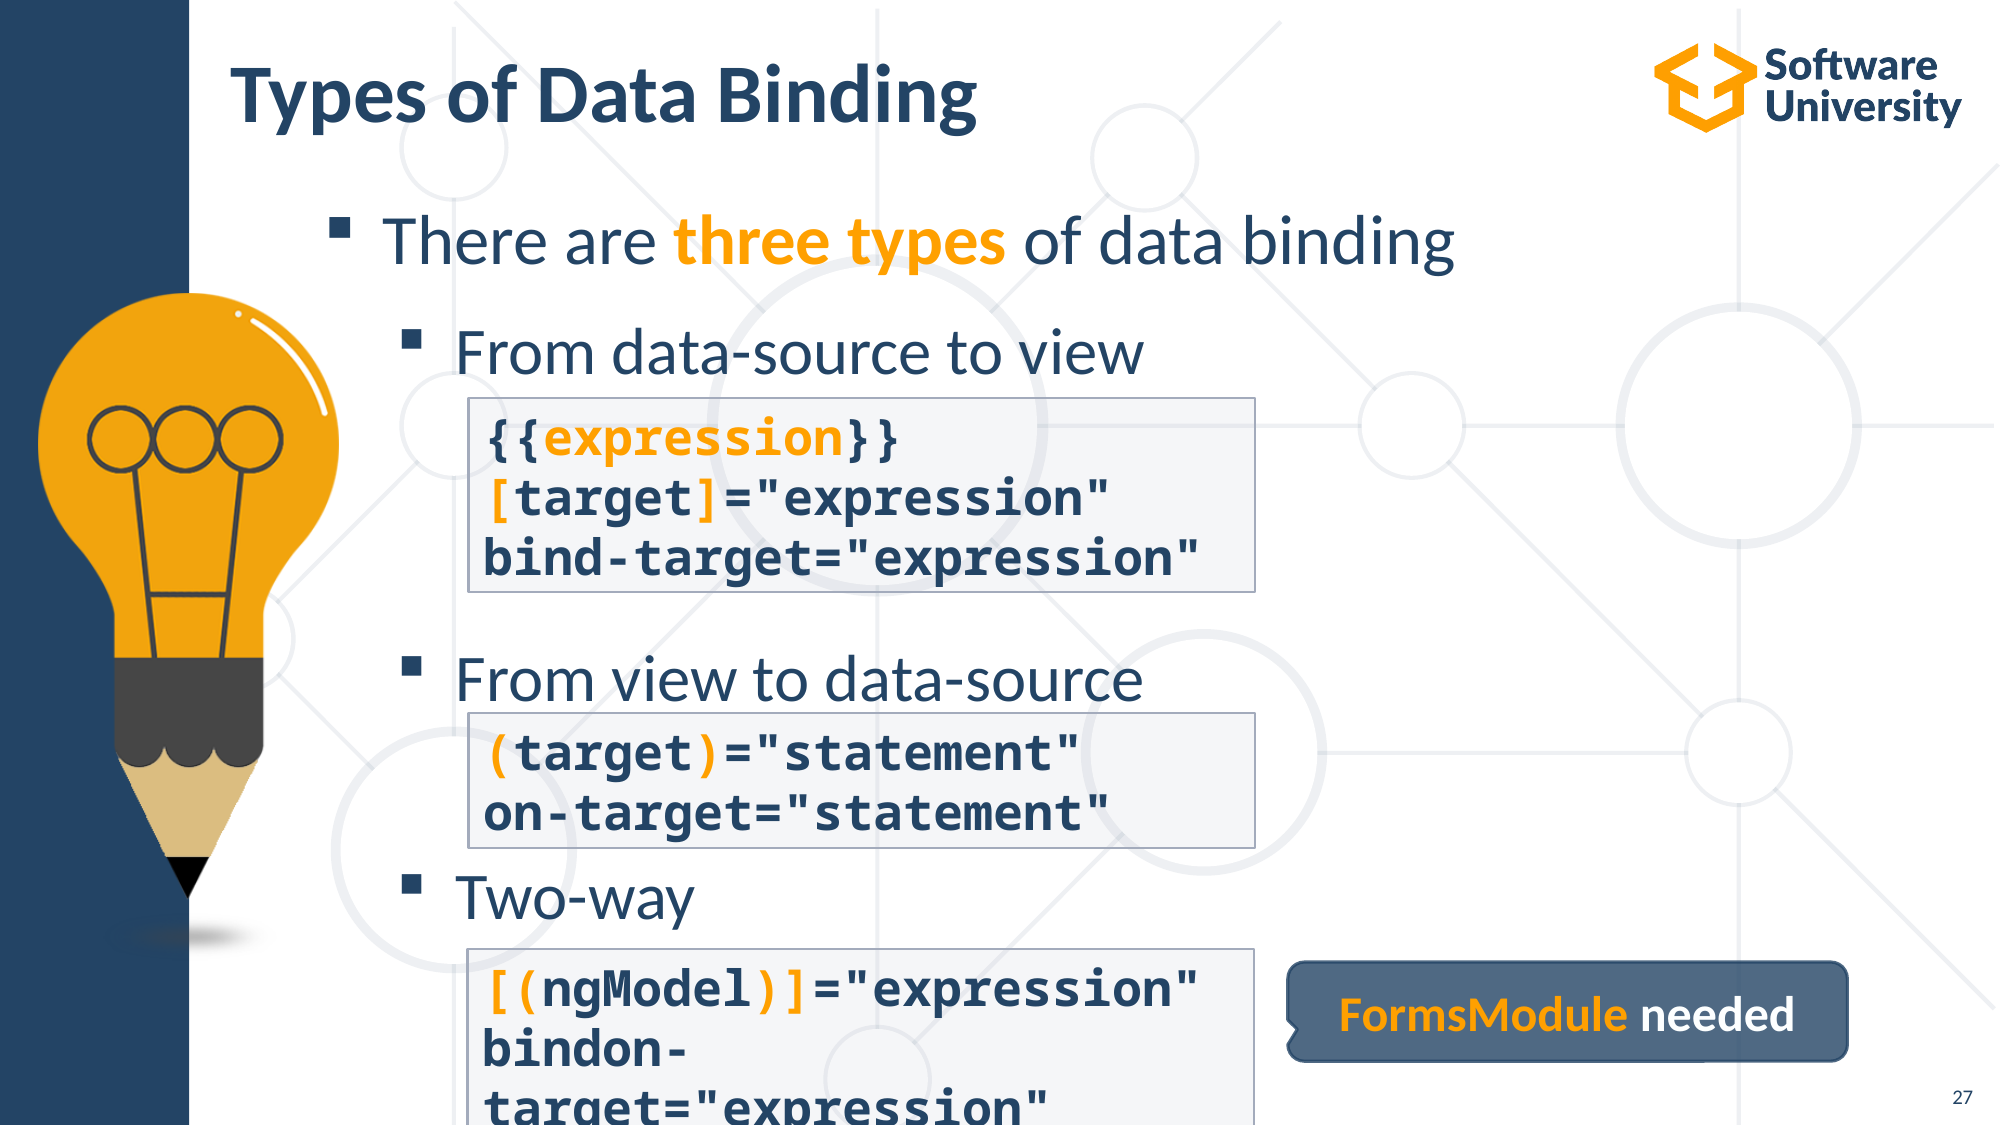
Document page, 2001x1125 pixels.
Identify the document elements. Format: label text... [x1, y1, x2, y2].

text_box [(ngModel)]="expression" bindon-target="expression" [467, 948, 1255, 1125]
picture [38, 293, 306, 961]
picture [1641, 31, 1973, 145]
list There are three types of data binding From data-source to view From view to data-source Two-way [306, 183, 1968, 1094]
title Types of Data Binding [212, 16, 1628, 162]
text_box {{expression}} [target]="expression" bind-target="expression" [468, 397, 1256, 593]
text_box 27 [1927, 1067, 1989, 1117]
text_box FormsModule needed [1285, 959, 1850, 1064]
text_box (target)="statement" on-target="statement" [468, 713, 1256, 849]
